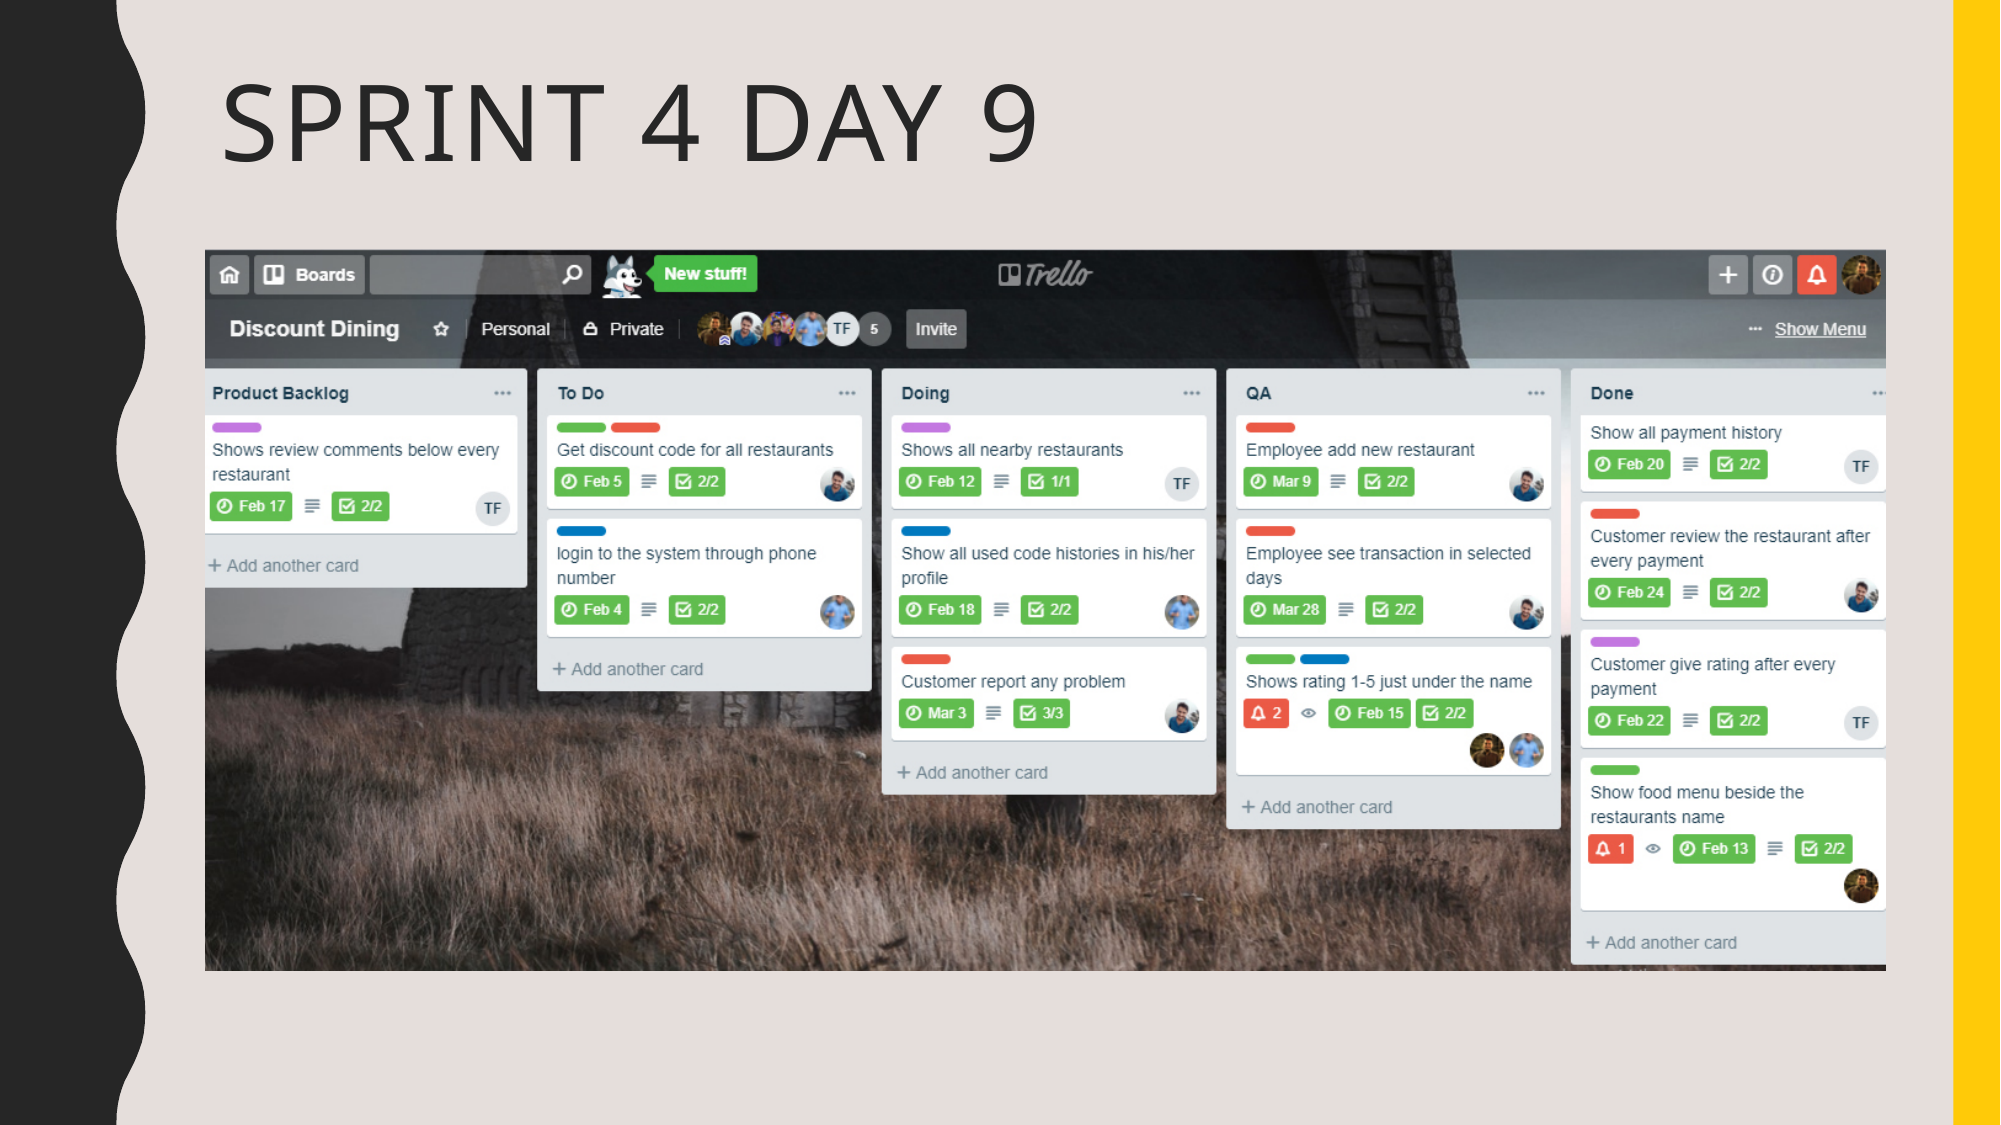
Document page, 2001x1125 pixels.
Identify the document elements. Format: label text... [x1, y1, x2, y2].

title Sprint 4 Day 9 [205, 62, 1875, 249]
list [205, 249, 1886, 971]
